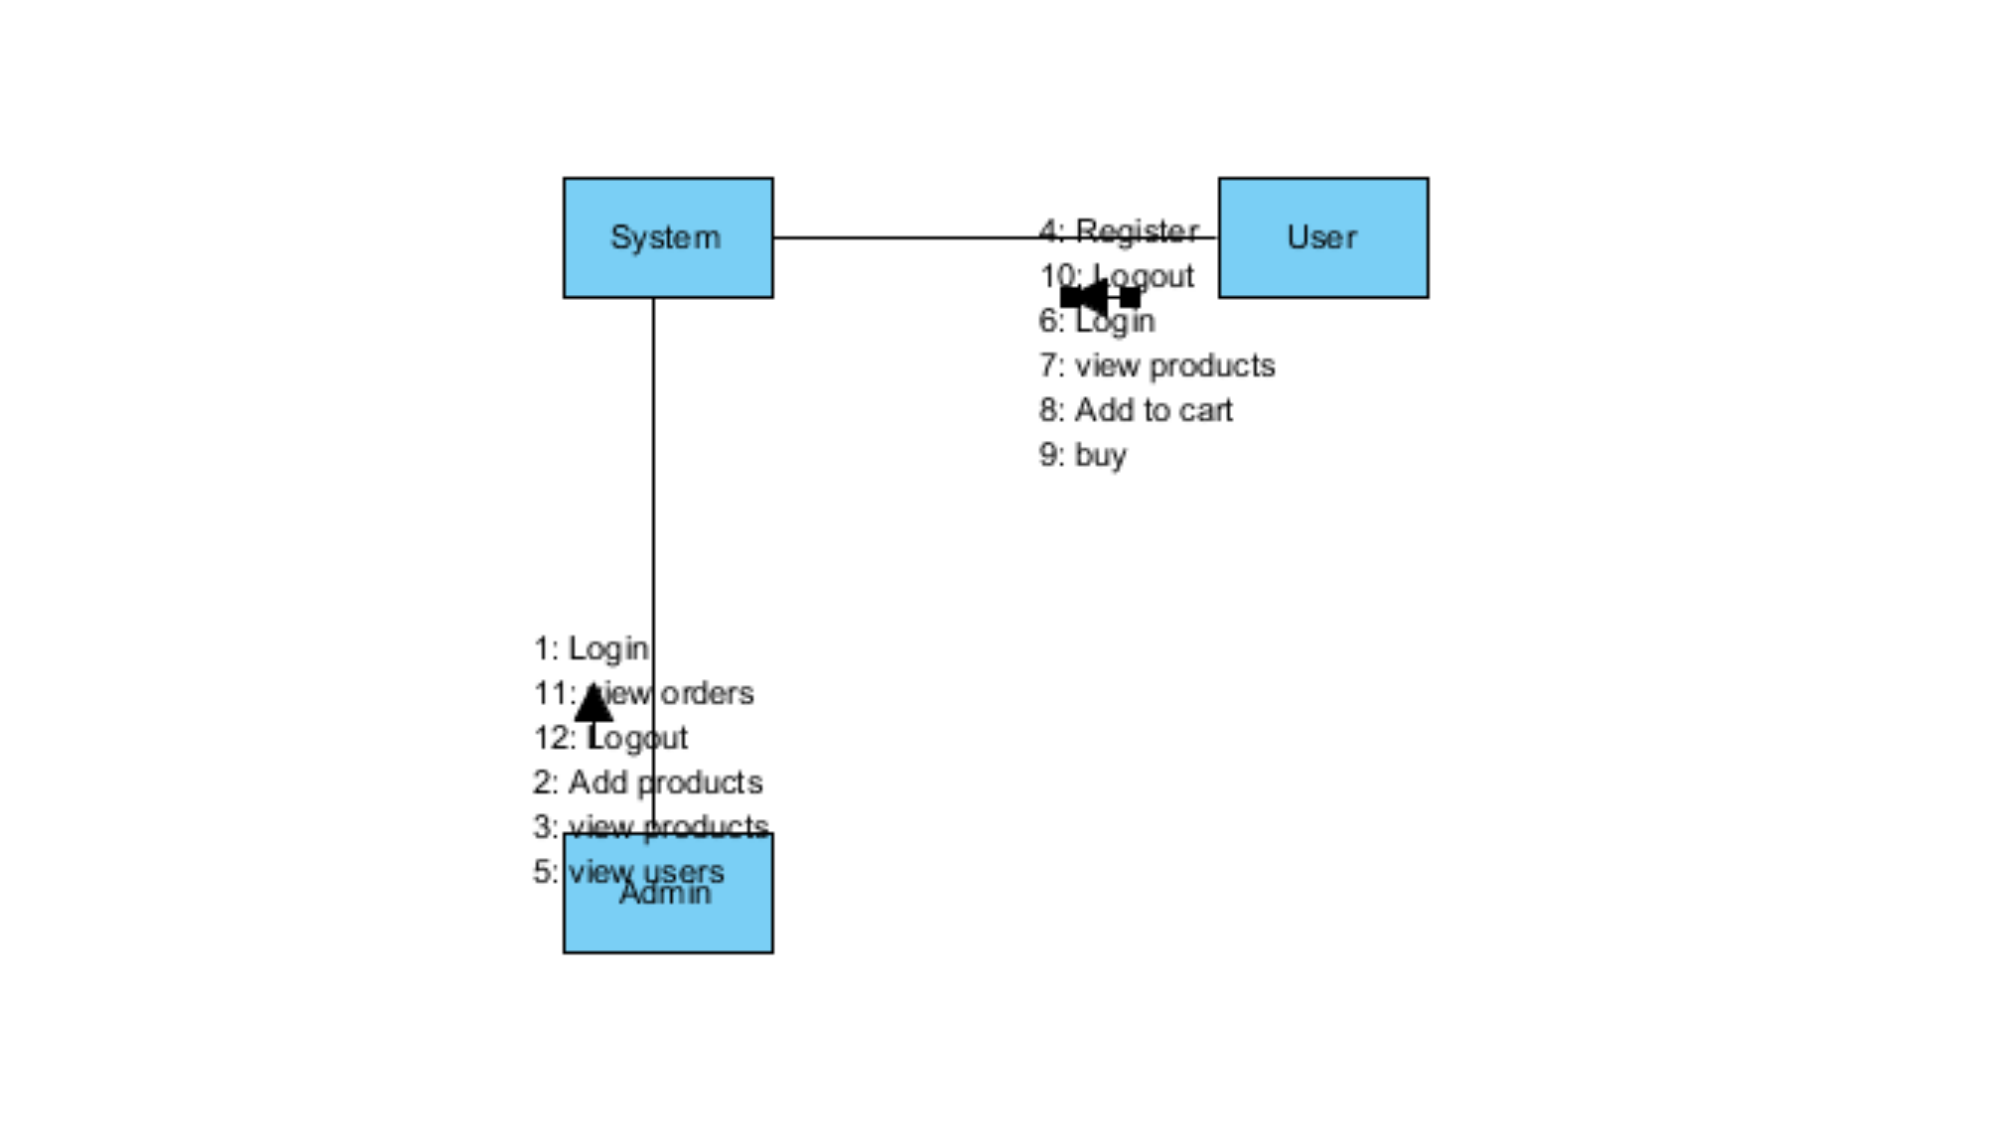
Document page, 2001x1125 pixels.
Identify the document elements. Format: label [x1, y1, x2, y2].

picture [522, 157, 1505, 991]
